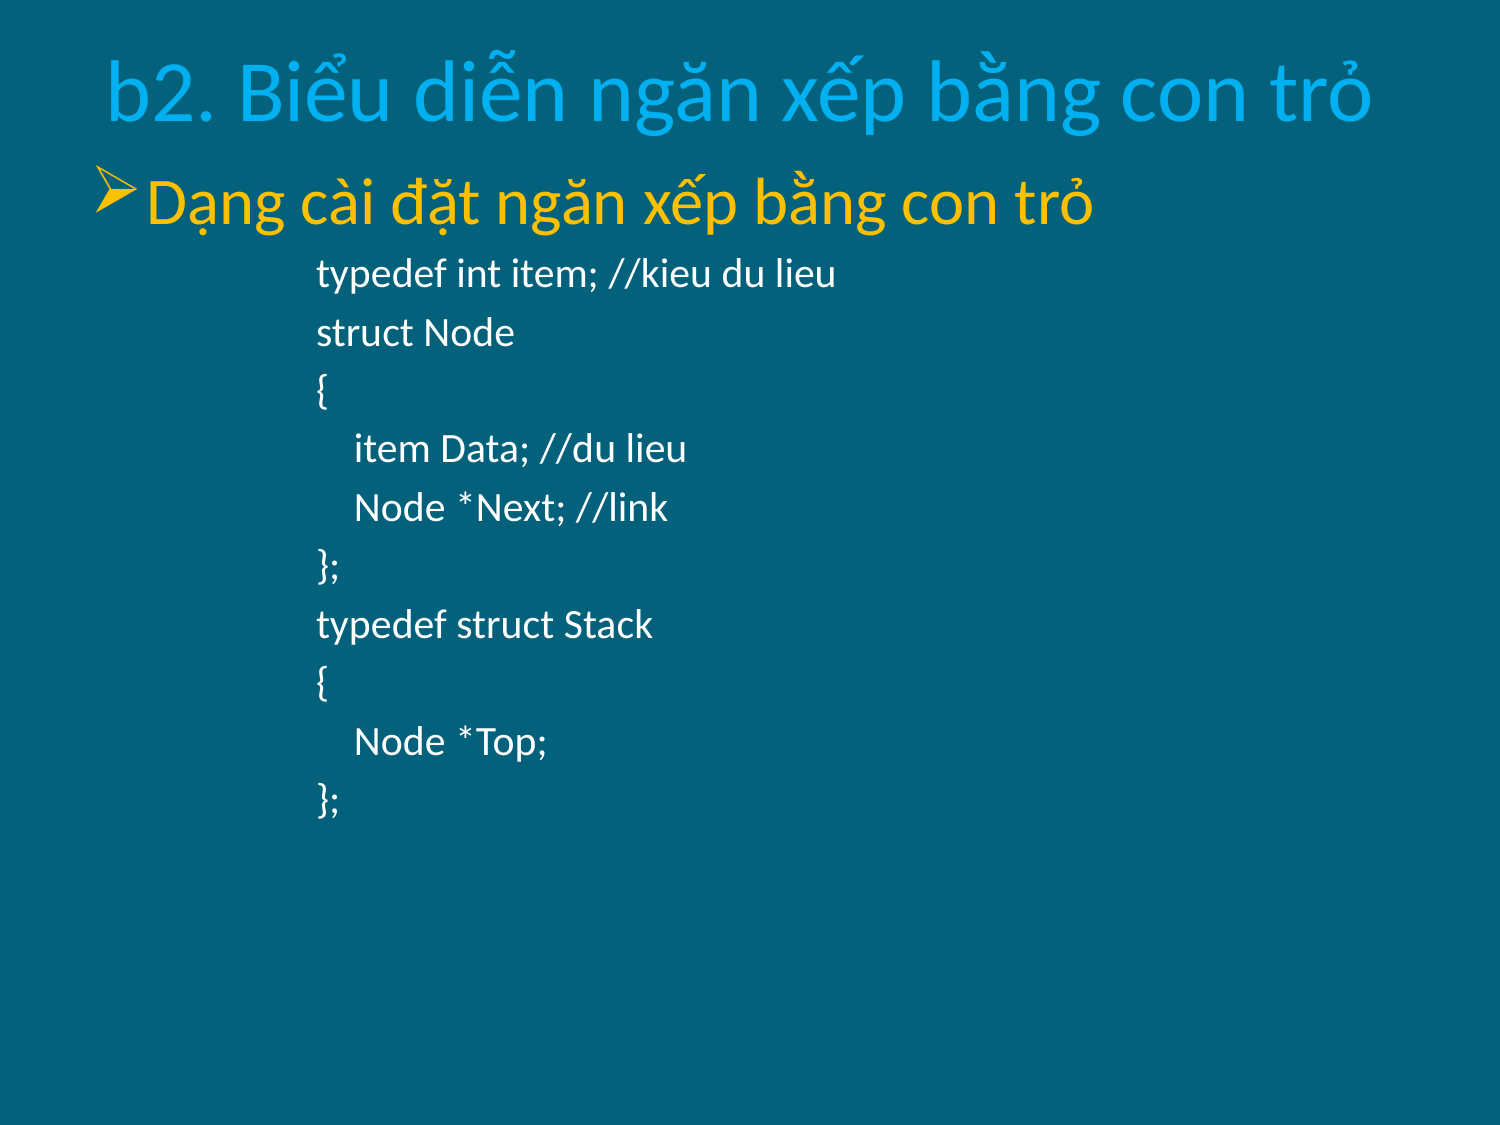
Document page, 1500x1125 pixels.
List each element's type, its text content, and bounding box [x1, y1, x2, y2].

list Dạng cài đặt ngăn xếp bằng con trỏ typedef int item; //kieu du lieu struct Node { item Data; //du lieu Node *Next; //link }; typedef struct Stack { Node *Top; }; [75, 149, 1425, 1088]
title b2. Biểu diễn ngăn xếp bằng con trỏ [75, 45, 1425, 149]
